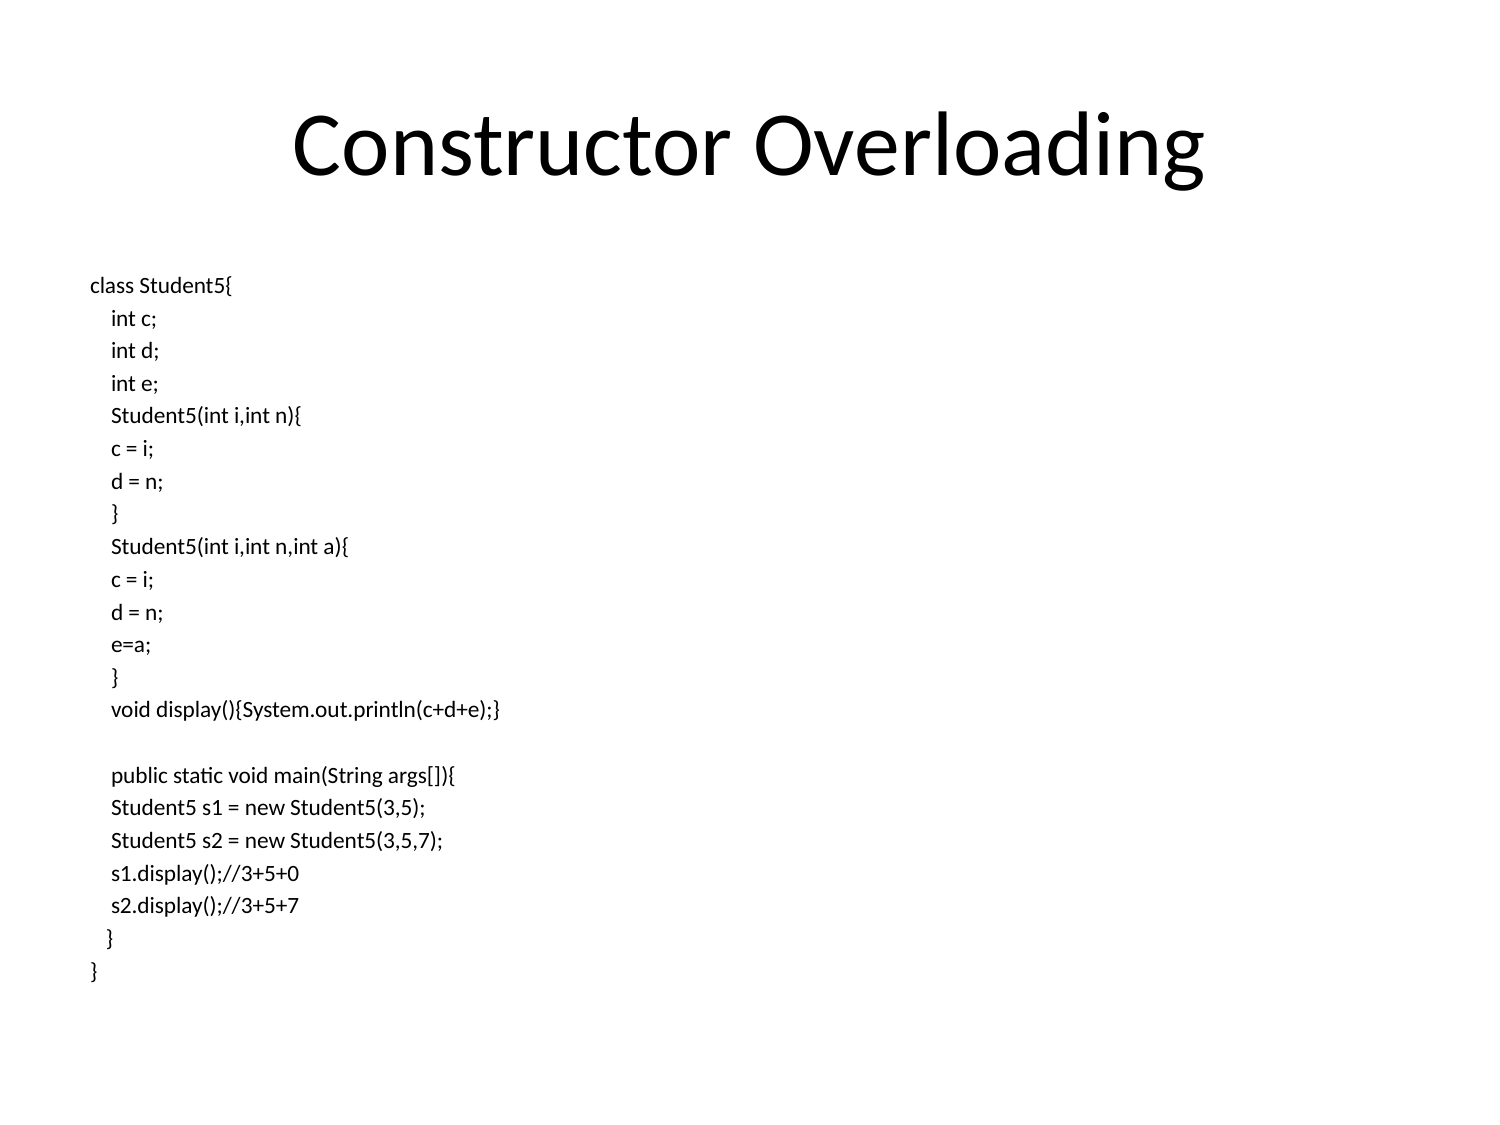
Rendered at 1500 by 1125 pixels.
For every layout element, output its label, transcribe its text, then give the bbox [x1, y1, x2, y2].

title Constructor Overloading [75, 45, 1425, 233]
list class Student5{ int c; int d; int e; Student5(int i,int n){ c = i; d = n; } Student5(int i,int n,int a){ c = i; d = n; e=a; } void display(){System.out.println(c+d+e);} public static void main(String args[]){ Student5 s1 = new Student5(3,5); Student5 s2 = new Student5(3,5,7); s1.display();//3+5+0 s2.display();//3+5+7 } } [75, 262, 1425, 1005]
